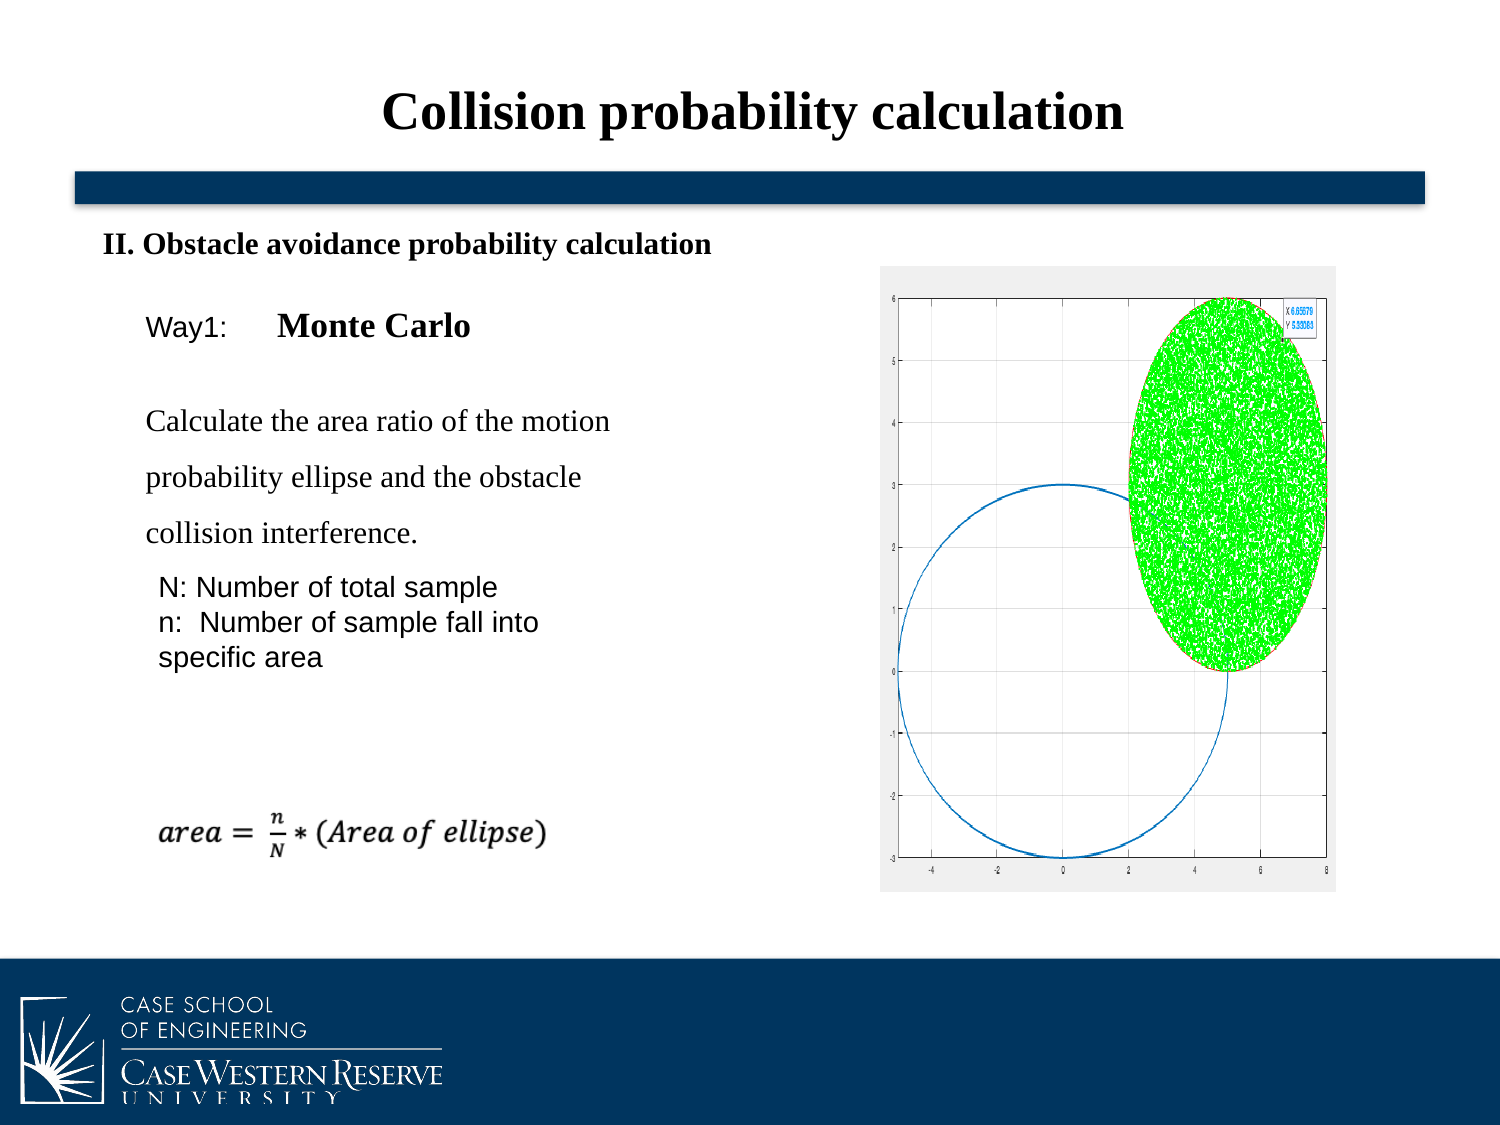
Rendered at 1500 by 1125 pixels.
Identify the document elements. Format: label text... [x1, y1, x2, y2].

list II. Obstacle avoidance probability calculation [87, 216, 1438, 959]
picture [20, 996, 442, 1104]
picture [880, 266, 1336, 892]
text_box Way1: Monte Carlo Calculate the area ratio of the motion probability ellipse and the obstacle collision interference. [130, 286, 650, 566]
text_box N: Number of total sample n: Number of sample fall into specific area [143, 553, 591, 689]
title Collision probability calculation [75, 45, 1425, 172]
picture [130, 791, 586, 892]
